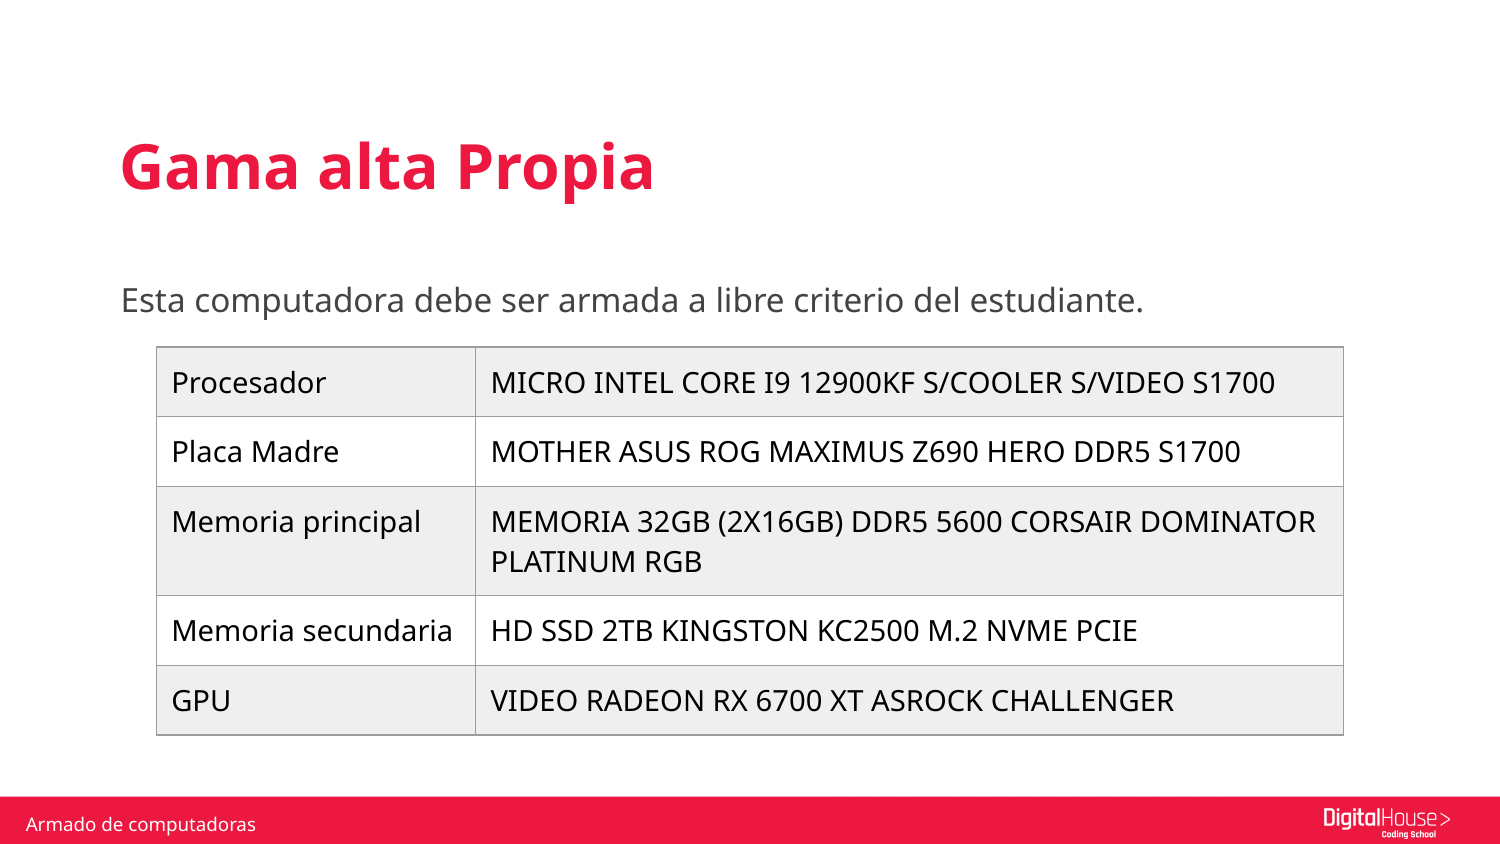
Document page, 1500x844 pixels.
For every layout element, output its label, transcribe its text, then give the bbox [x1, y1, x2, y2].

table_cell VIDEO RADEON RX 6700 XT ASROCK CHALLENGER [476, 666, 1343, 734]
table_cell Placa Madre [157, 417, 475, 486]
text_box [142, 297, 634, 355]
picture [1324, 808, 1450, 839]
table_cell GPU [157, 666, 475, 734]
text_box Esta computadora debe ser armada a libre criterio del estudiante. [105, 251, 1430, 297]
text_box [107, 297, 701, 746]
table_cell Memoria principal [157, 487, 475, 595]
table_header MICRO INTEL CORE I9 12900KF S/COOLER S/VIDEO S1700 [476, 348, 1343, 416]
text_box Gama alta Propia [105, 99, 1366, 240]
table_cell HD SSD 2TB KINGSTON KC2500 M.2 NVME PCIE [476, 596, 1343, 665]
table_cell MOTHER ASUS ROG MAXIMUS Z690 HERO DDR5 S1700 [476, 417, 1343, 486]
table_cell MEMORIA 32GB (2X16GB) DDR5 5600 CORSAIR DOMINATOR PLATINUM RGB [476, 487, 1343, 595]
table_cell Memoria secundaria [157, 596, 475, 665]
table_header Procesador [157, 348, 475, 416]
